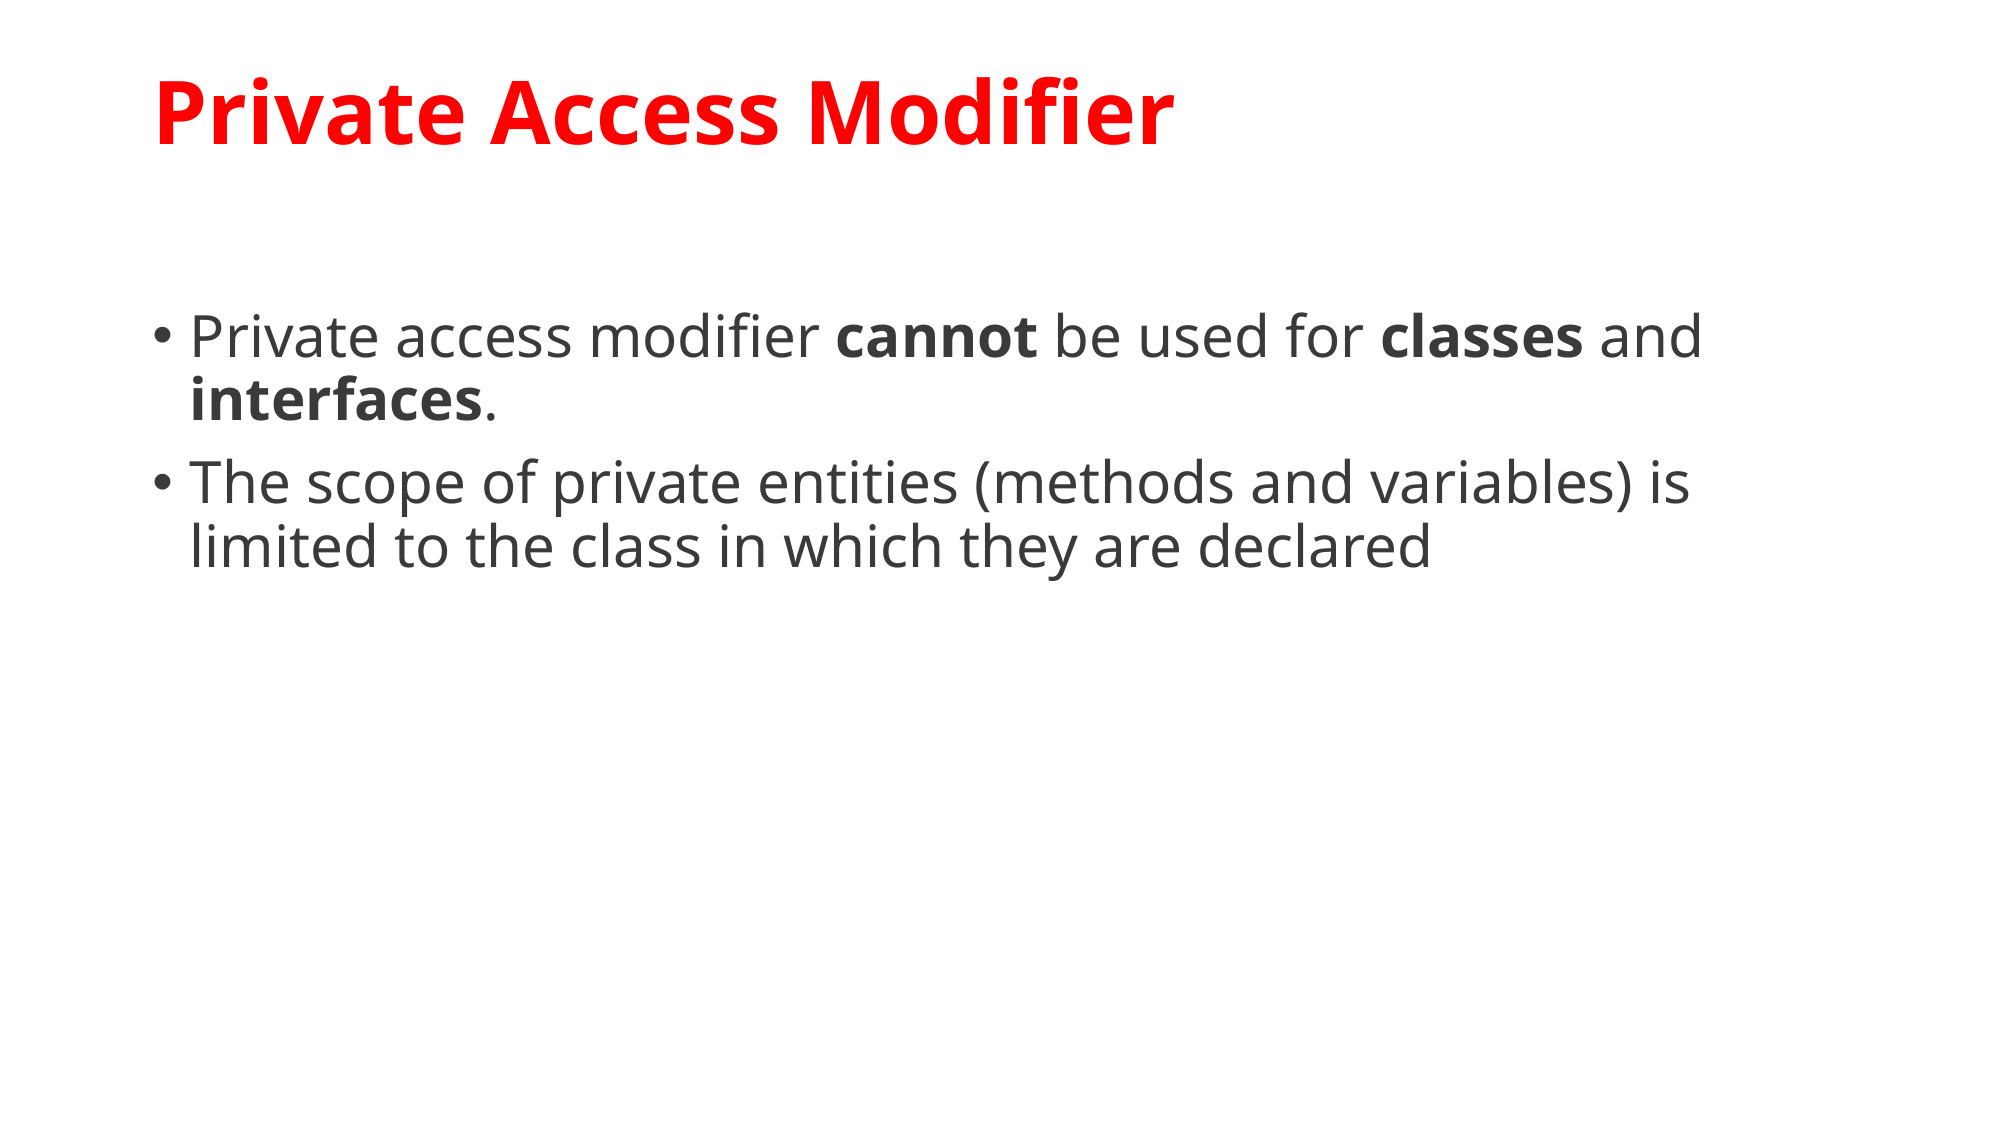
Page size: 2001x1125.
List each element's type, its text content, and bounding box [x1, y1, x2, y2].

title Private Access Modifier [137, 59, 1863, 278]
list Private access modifier cannot be used for classes and interfaces. The scope of private entities (methods and variables) is limited to the class in which they are declared [137, 299, 1863, 1014]
